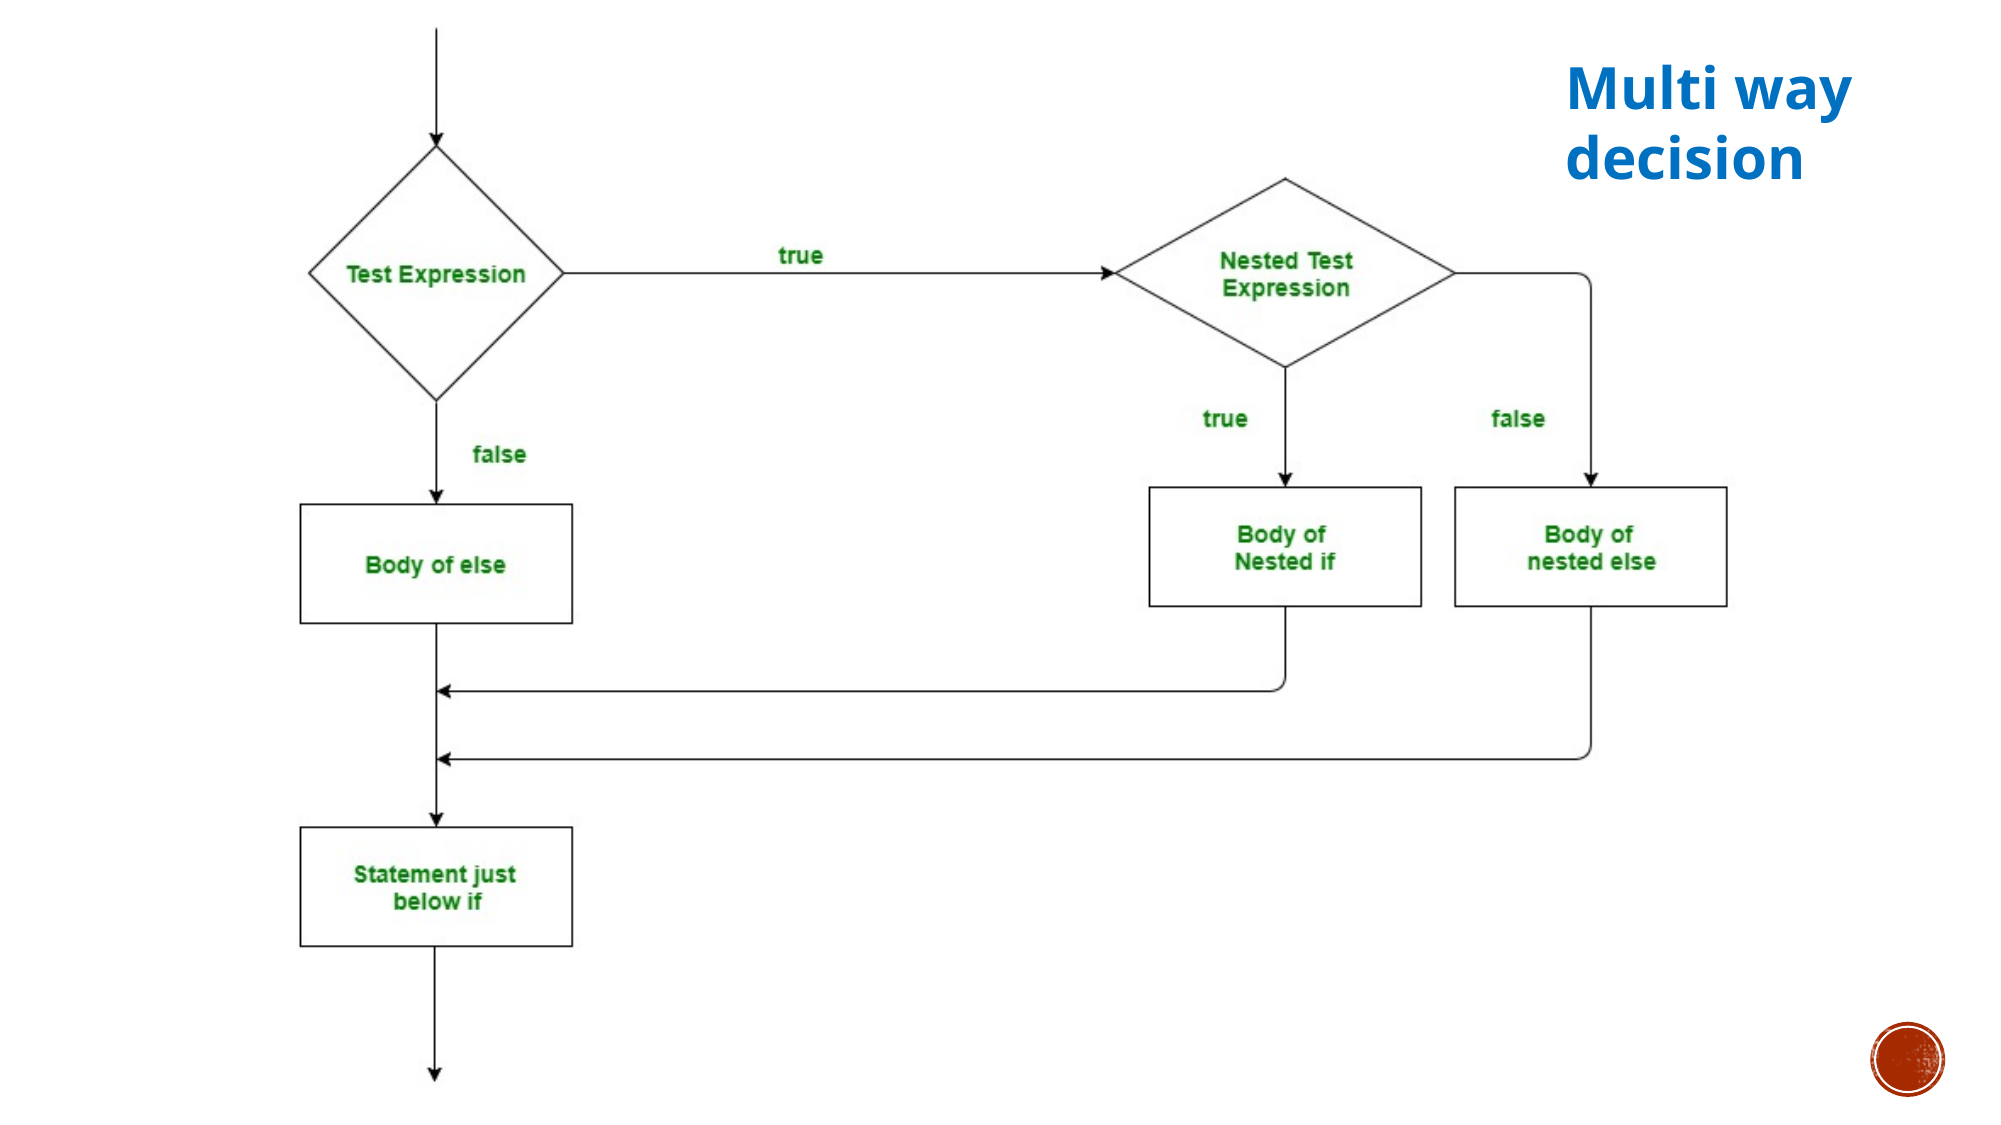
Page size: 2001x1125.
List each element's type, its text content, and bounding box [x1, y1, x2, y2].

picture [283, 0, 1745, 1114]
text_box Multi way decision [1745, 43, 1915, 199]
